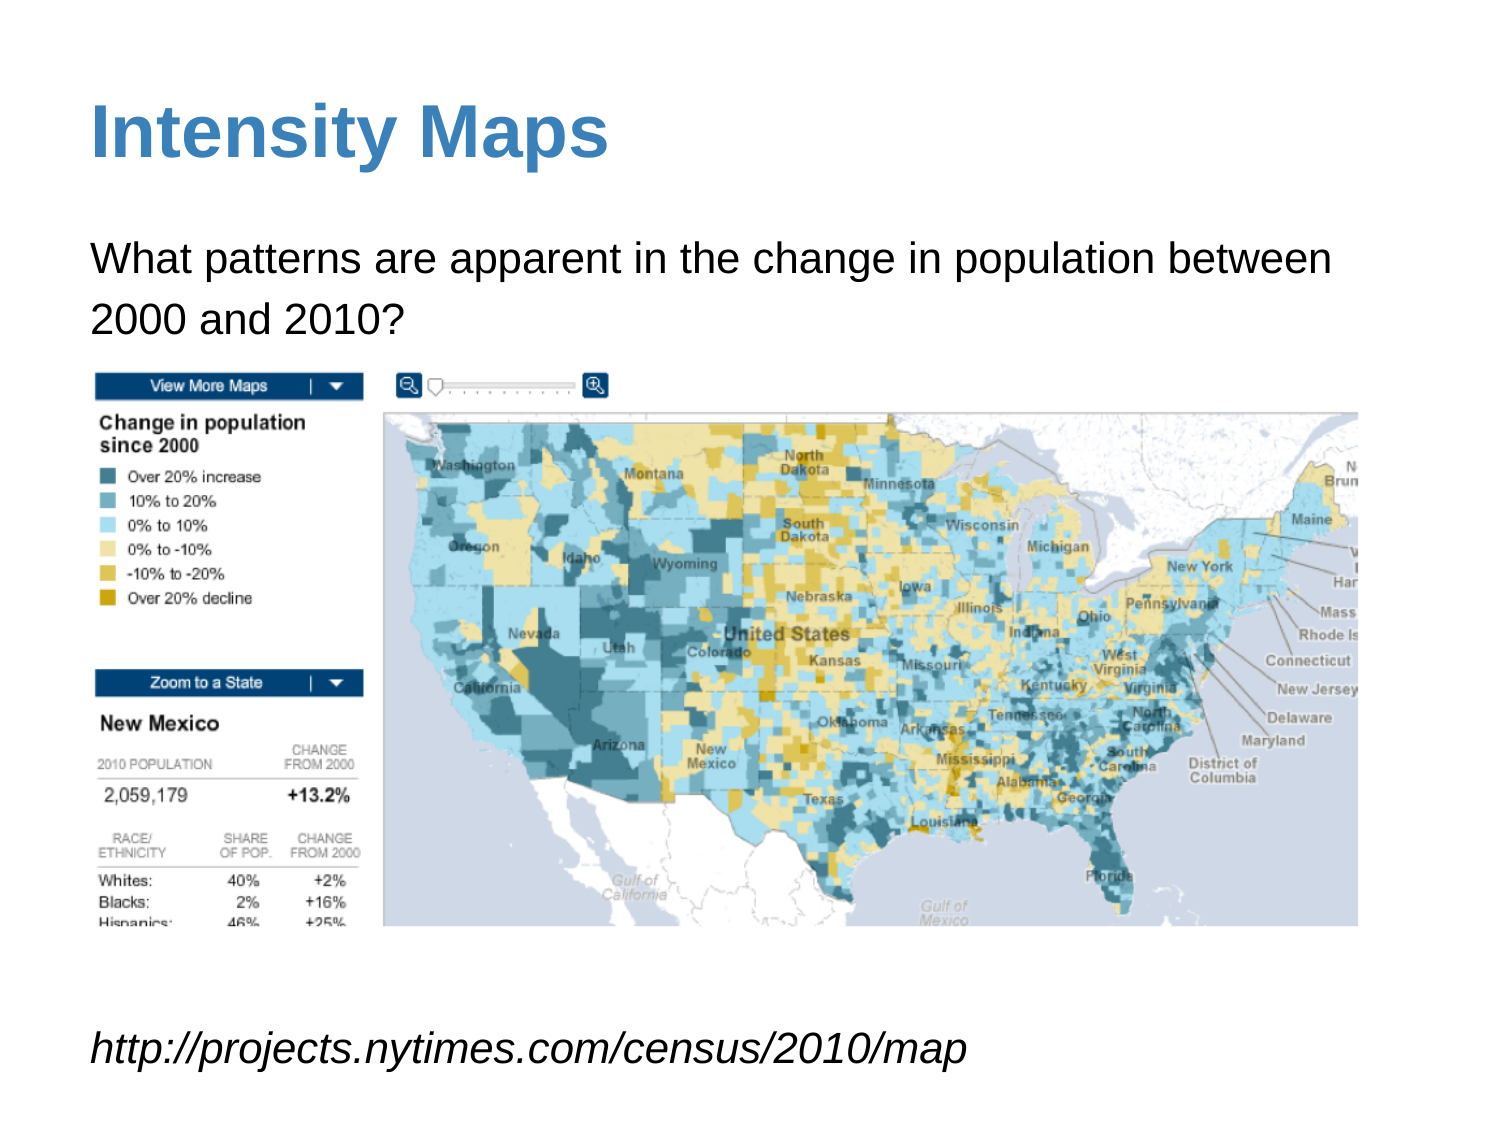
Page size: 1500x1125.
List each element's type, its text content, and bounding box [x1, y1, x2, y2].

list What patterns are apparent in the change in population between 2000 and 2010? http://projects.nytimes.com/census/2010/map [75, 207, 1413, 349]
picture [86, 367, 1366, 939]
title Intensity Maps [75, 0, 1425, 188]
